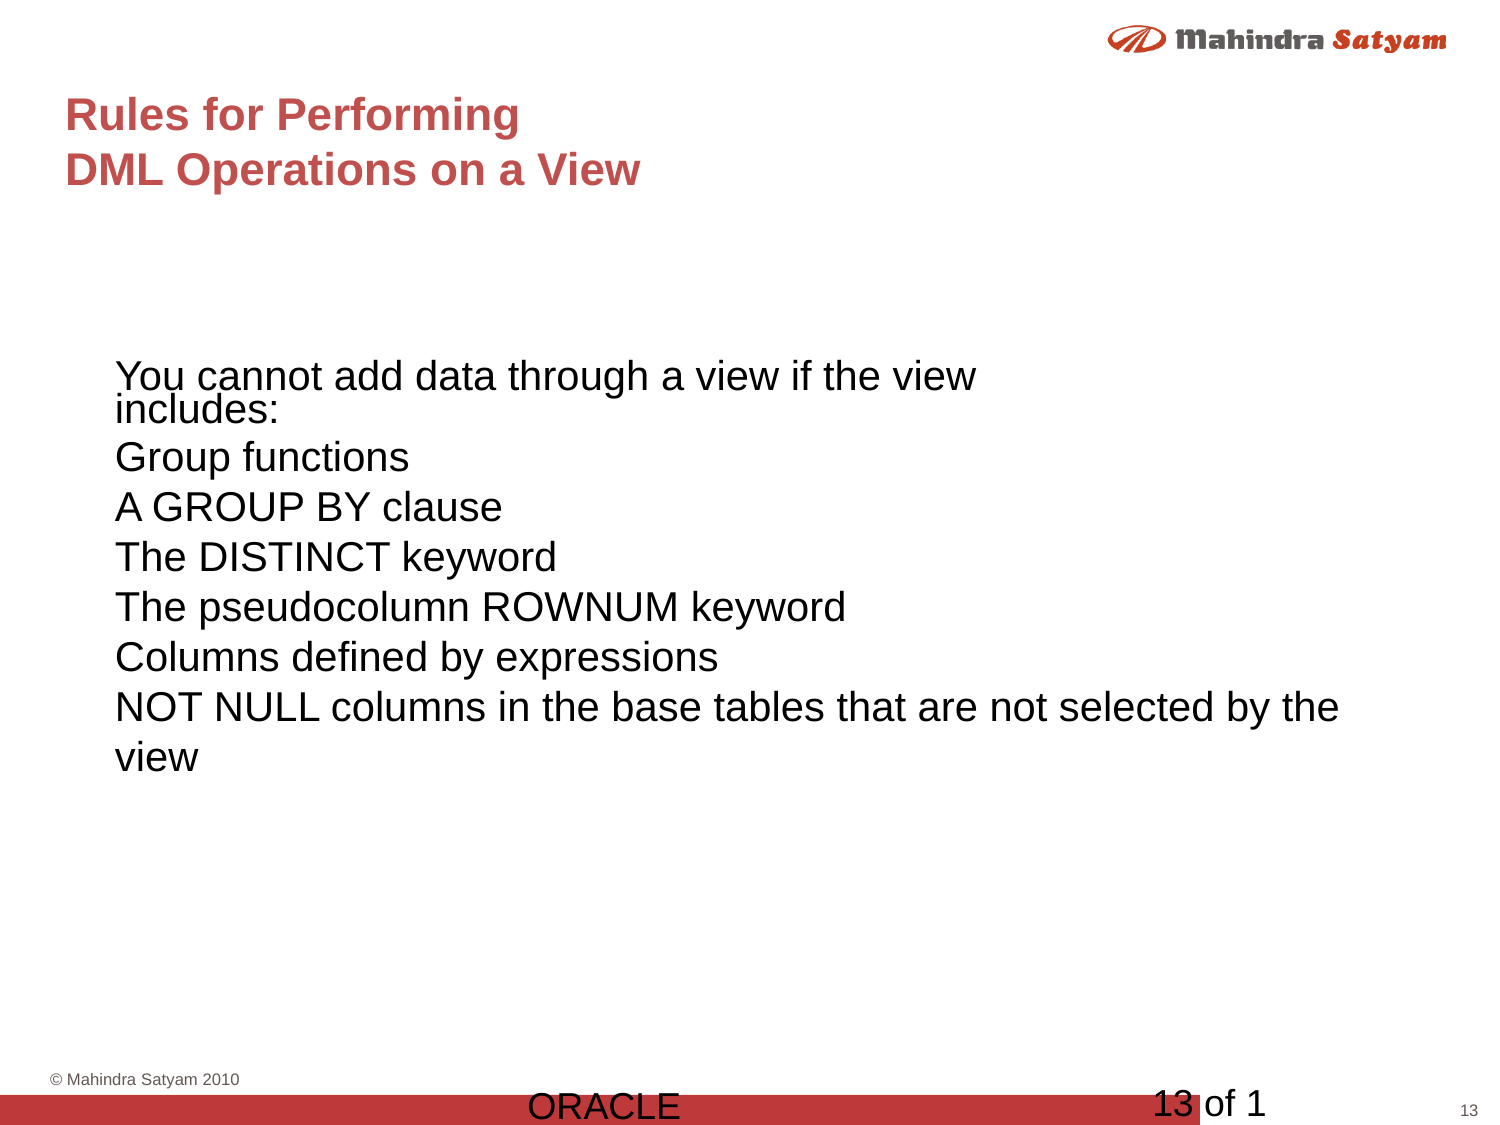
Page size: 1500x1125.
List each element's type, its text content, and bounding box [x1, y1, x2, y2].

slide_number 13 of 1 [1137, 1071, 1488, 1125]
title Rules for Performing DML Operations on a View [49, 76, 1452, 133]
picture [1107, 25, 1446, 53]
list You cannot add data through a view if the view includes: Group functions A GROUP BY clause The DISTINCT keyword The pseudocolumn ROWNUM keyword Columns defined by expressions NOT NULL columns in the base tables that are not selected by the view [99, 356, 1413, 1011]
text_box [154, 133, 1352, 173]
text_box [154, 27, 1352, 76]
footer ORACLE [512, 1074, 988, 1116]
